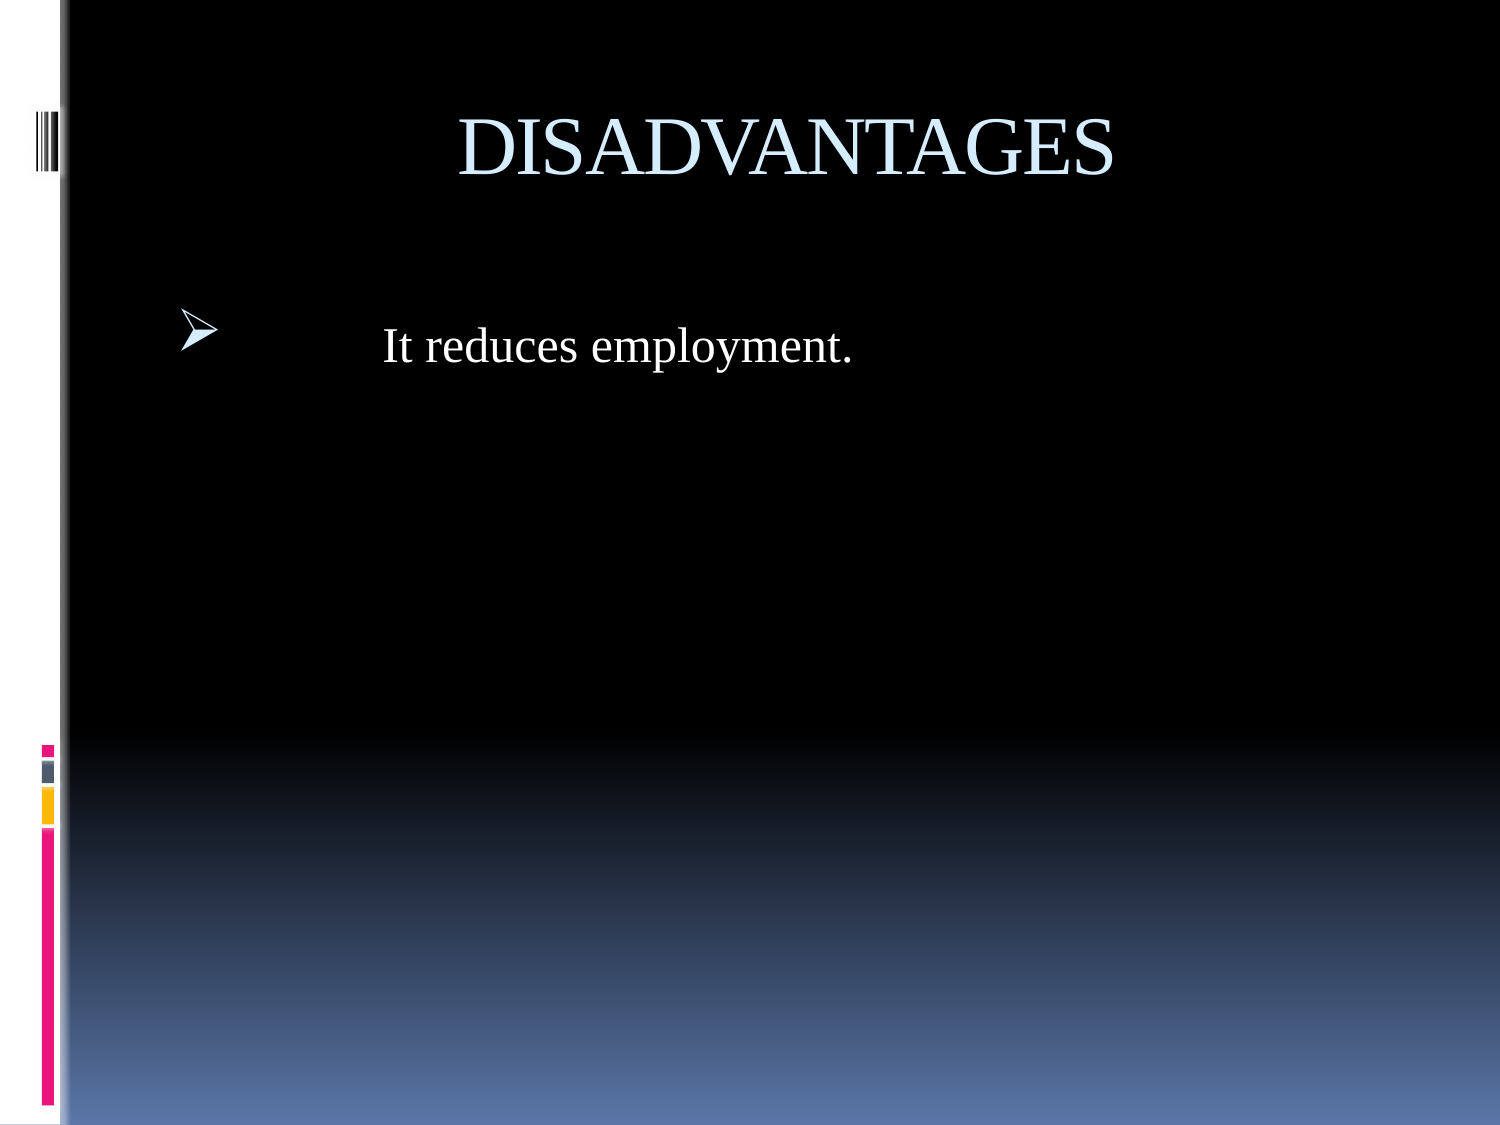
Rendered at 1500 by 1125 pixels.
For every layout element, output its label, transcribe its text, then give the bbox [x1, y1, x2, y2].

list It reduces employment. [150, 292, 1425, 1043]
title DISADVANTAGES [150, 83, 1425, 234]
